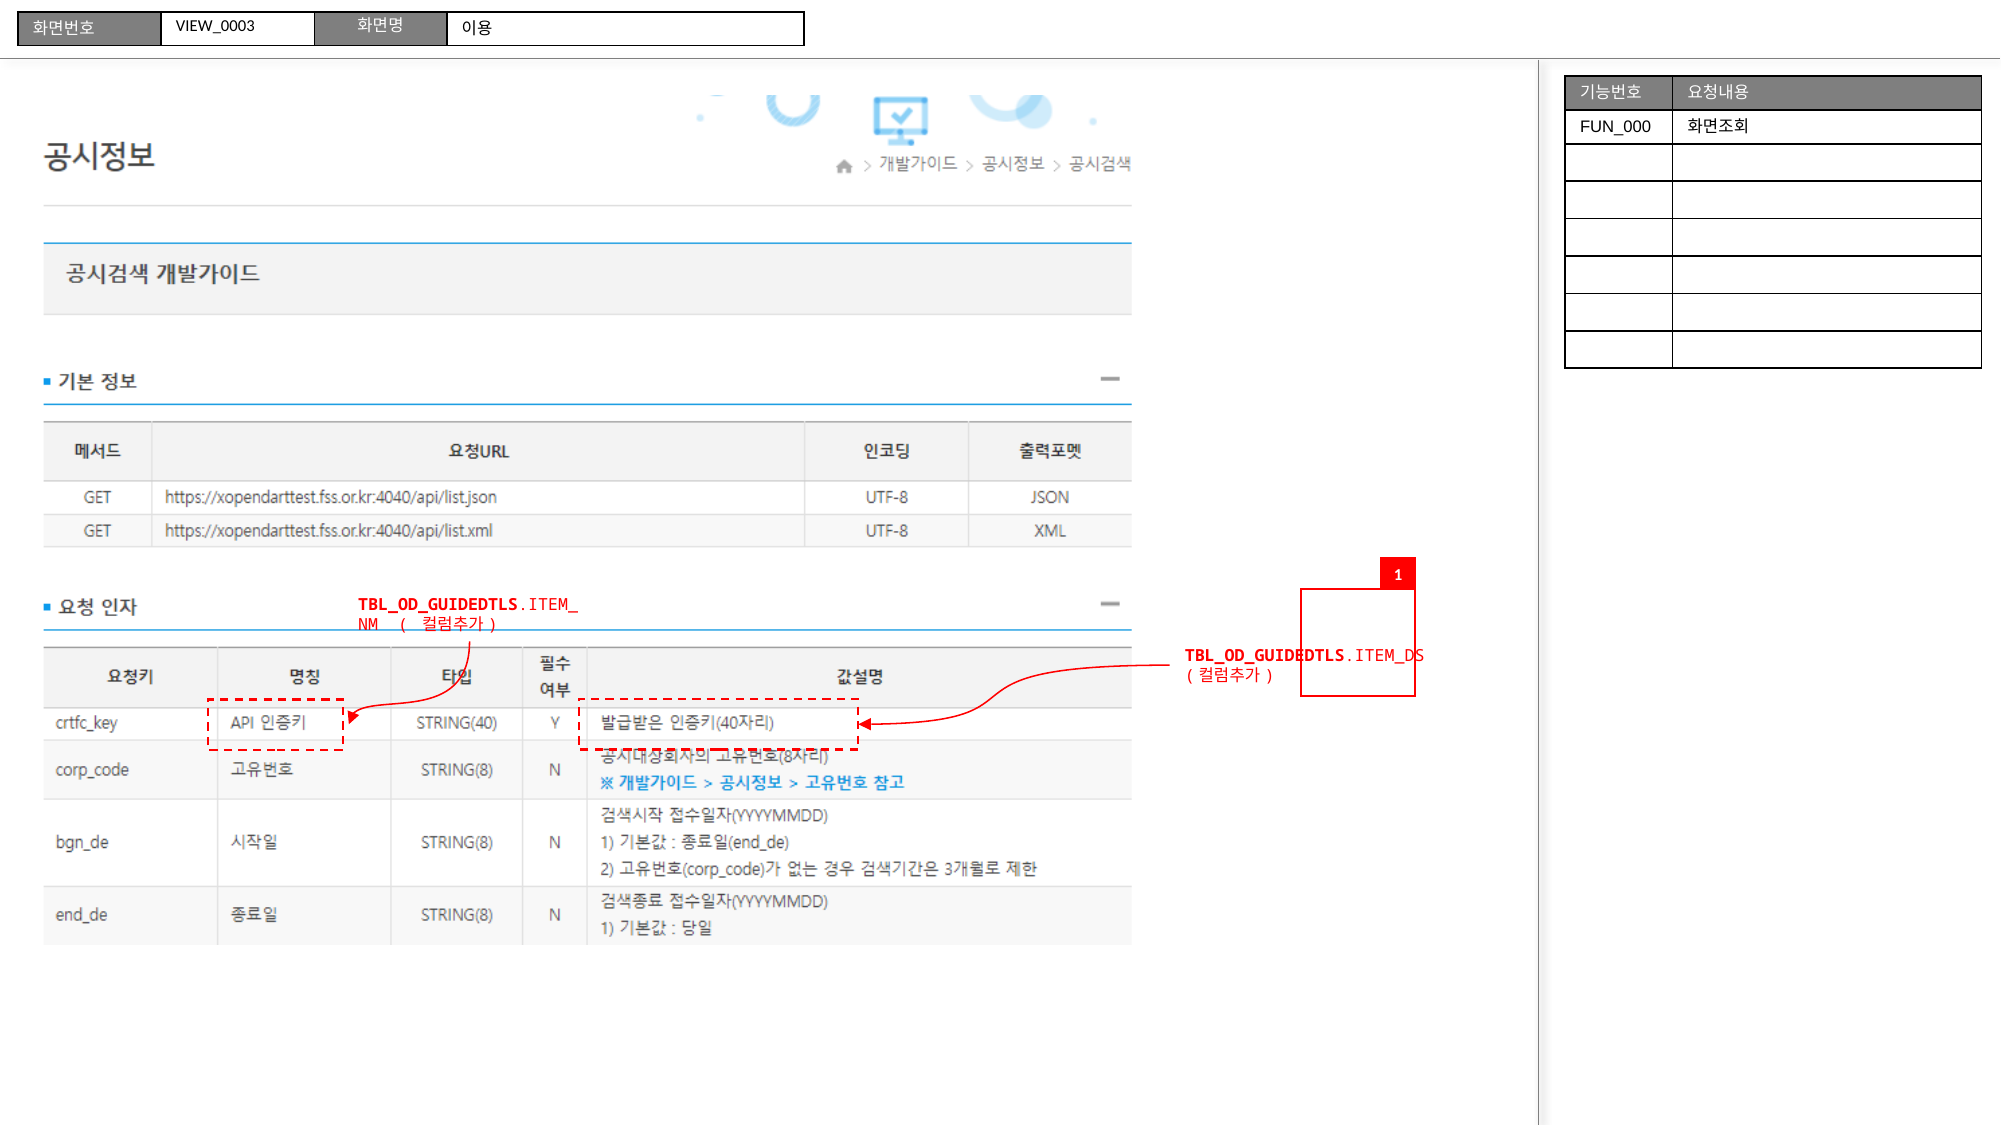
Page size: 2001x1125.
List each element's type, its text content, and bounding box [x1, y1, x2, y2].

table_cell [1673, 294, 1981, 330]
text_box TBL_OD_GUIDEDTLS.ITEM_DS (컬럼추가) [1416, 637, 1536, 693]
table_cell [1566, 145, 1672, 180]
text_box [858, 665, 1170, 725]
table_cell [1566, 219, 1672, 255]
picture [17, 95, 1140, 946]
table_header 화면명 [315, 13, 446, 45]
table_cell 화면조회 [1673, 111, 1981, 143]
table_cell [1566, 182, 1672, 218]
text_box TBL_OD_GUIDEDTLS.ITEM_DS (컬럼추가) [1169, 637, 1300, 693]
table_header 기능번호 [1566, 77, 1672, 109]
table_cell [1566, 257, 1672, 293]
table_cell [1566, 332, 1672, 367]
table_cell [1673, 145, 1981, 180]
table_cell FUN_000 [1566, 111, 1672, 143]
table_header 요청내용 [1673, 77, 1981, 109]
table_cell [1673, 182, 1981, 218]
text_box [1300, 589, 1416, 697]
table_cell [1673, 332, 1981, 367]
text_box 1 [1380, 557, 1416, 590]
table_header 화면번호 [19, 13, 160, 45]
table_header 이용 [448, 13, 803, 45]
table_cell [1673, 219, 1981, 255]
table_cell [1566, 294, 1672, 330]
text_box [367, 622, 451, 744]
table_cell [1673, 257, 1981, 293]
table_header VIEW_0003 [162, 13, 314, 45]
